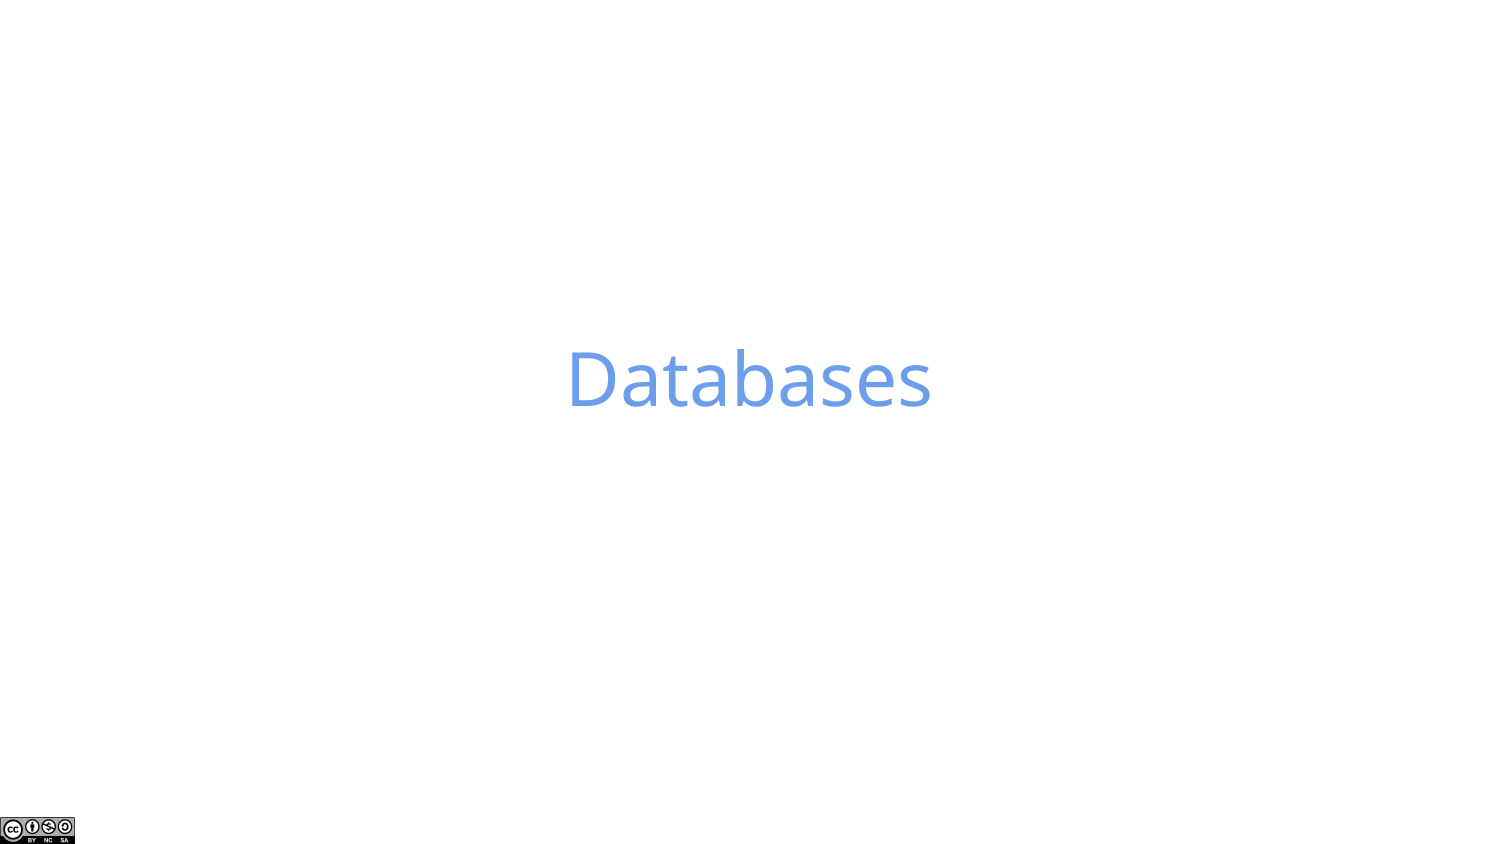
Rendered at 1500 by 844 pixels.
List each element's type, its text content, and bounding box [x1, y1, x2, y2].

picture [0, 817, 75, 844]
title Databases [51, 352, 1449, 491]
